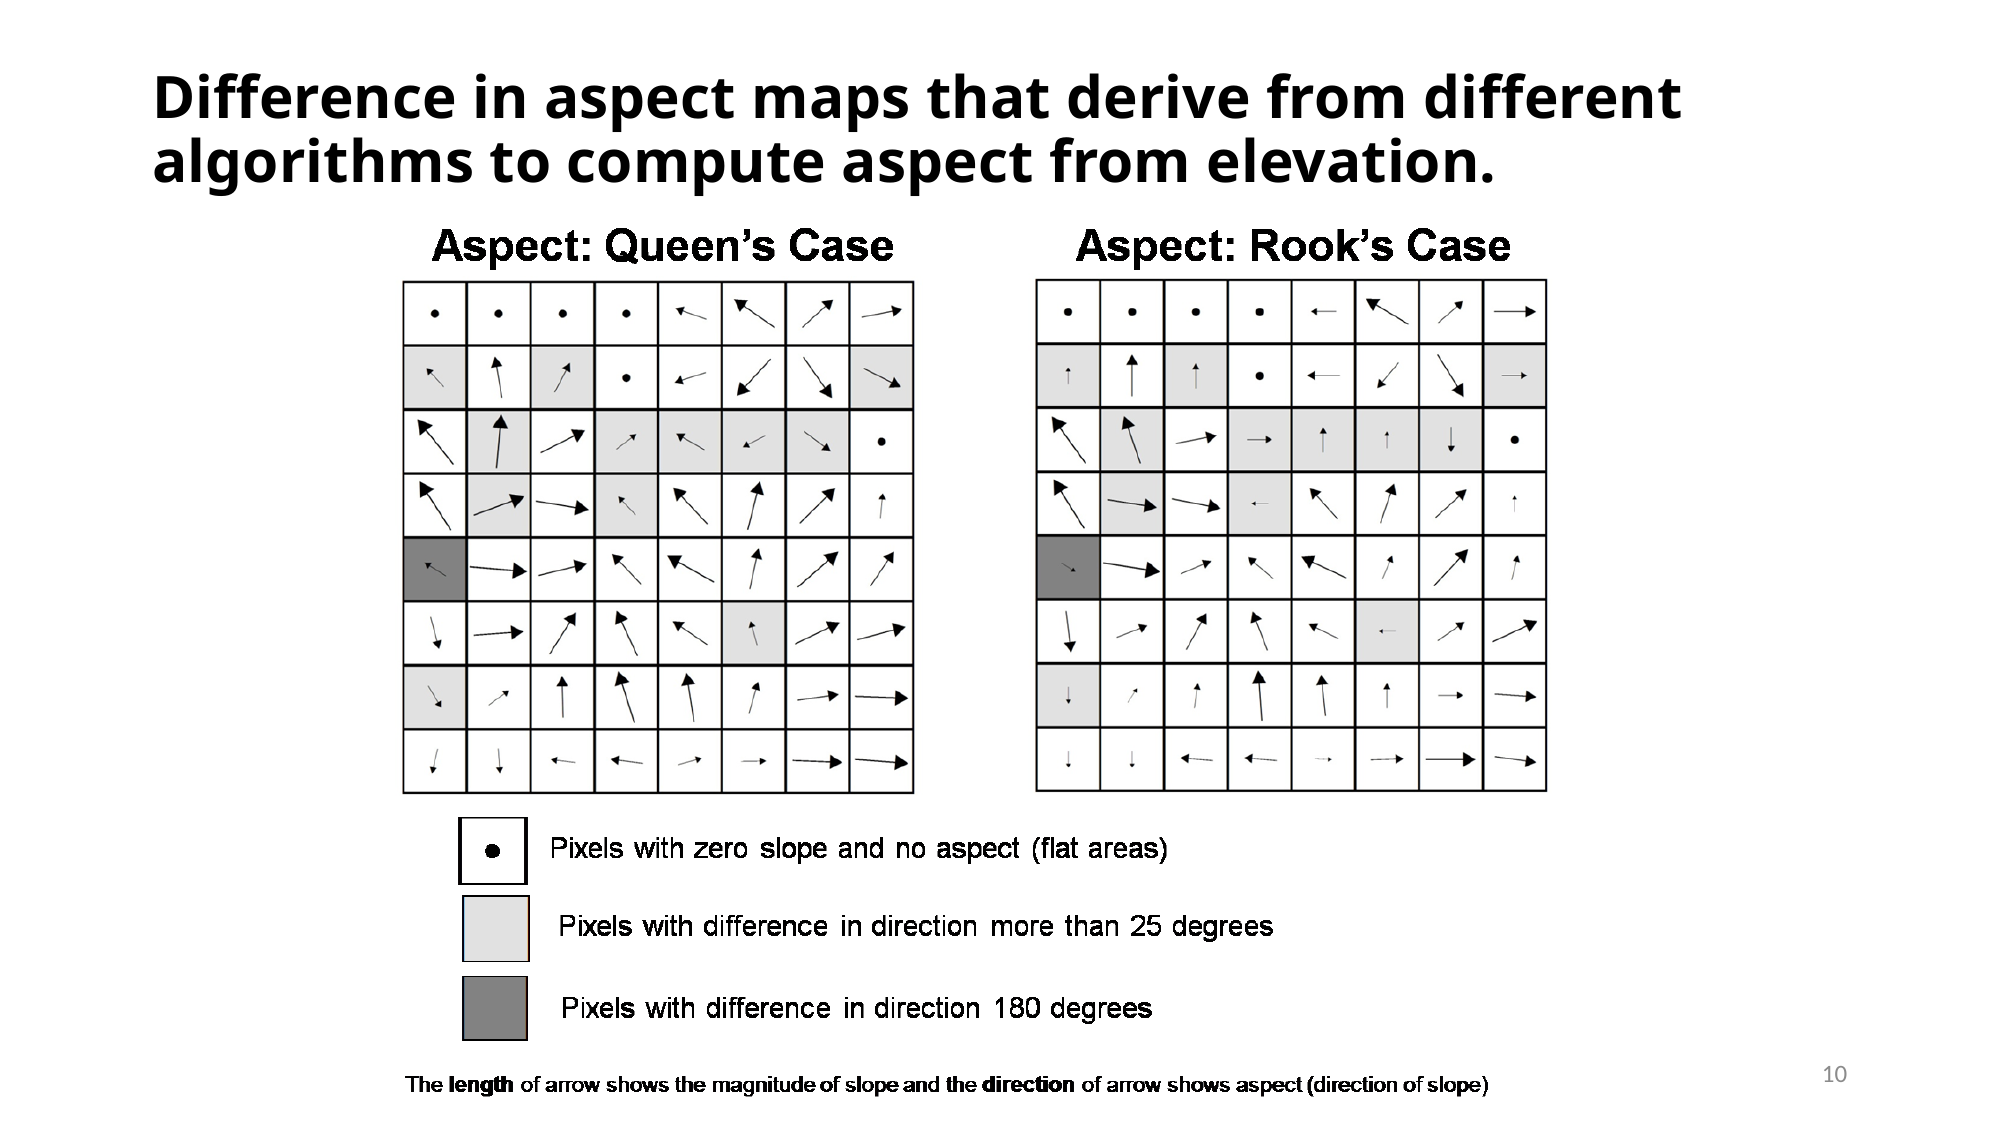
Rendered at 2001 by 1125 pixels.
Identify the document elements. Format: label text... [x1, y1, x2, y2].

title Difference in aspect maps that derive from different algorithms to compute aspect from elevation. [137, 59, 1863, 204]
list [389, 203, 1559, 1104]
slide_number 10 [1559, 1042, 1863, 1103]
